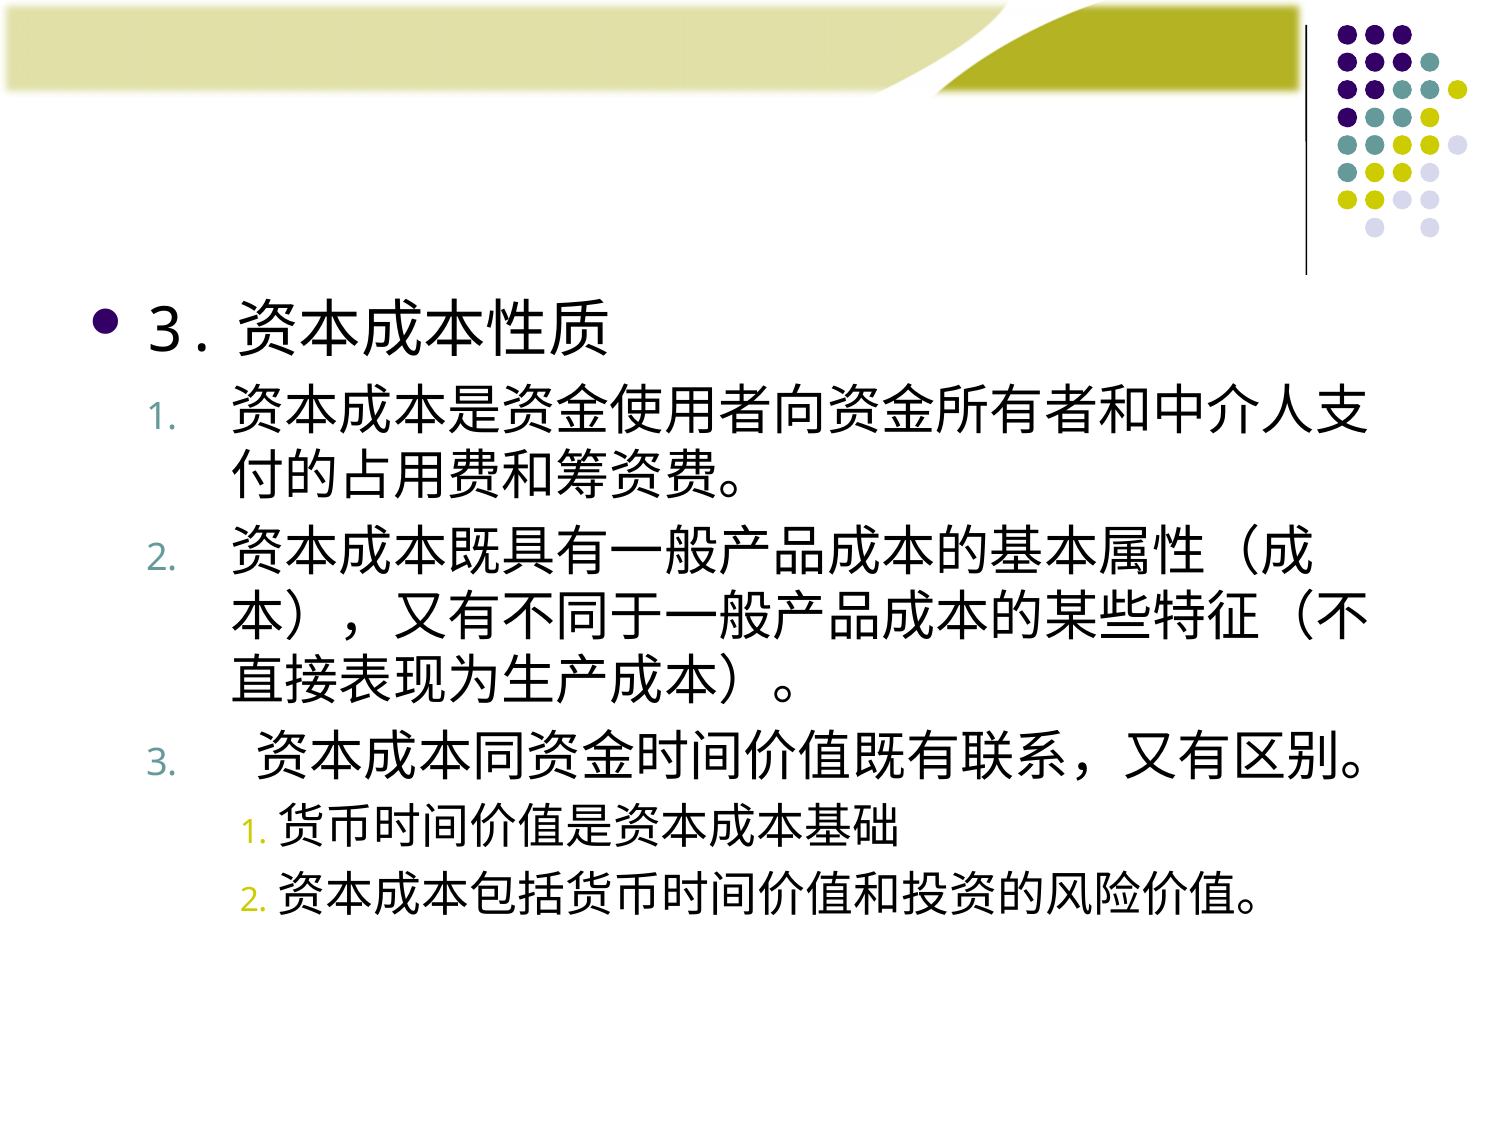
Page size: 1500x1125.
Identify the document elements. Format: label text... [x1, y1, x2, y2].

list 3.资本成本性质 资本成本是资金使用者向资金所有者和中介人支付的占用费和筹资费。 资本成本既具有一般产品成本的基本属性（成本），又有不同于一般产品成本的某些特征（不直接表现为生产成本）。 资本成本同资金时间价值既有联系，又有区别。 货币时间价值是资本成本基础 资本成本包括货币时间价值和投资的风险价值。 [74, 281, 1426, 1006]
picture [0, 0, 1309, 101]
